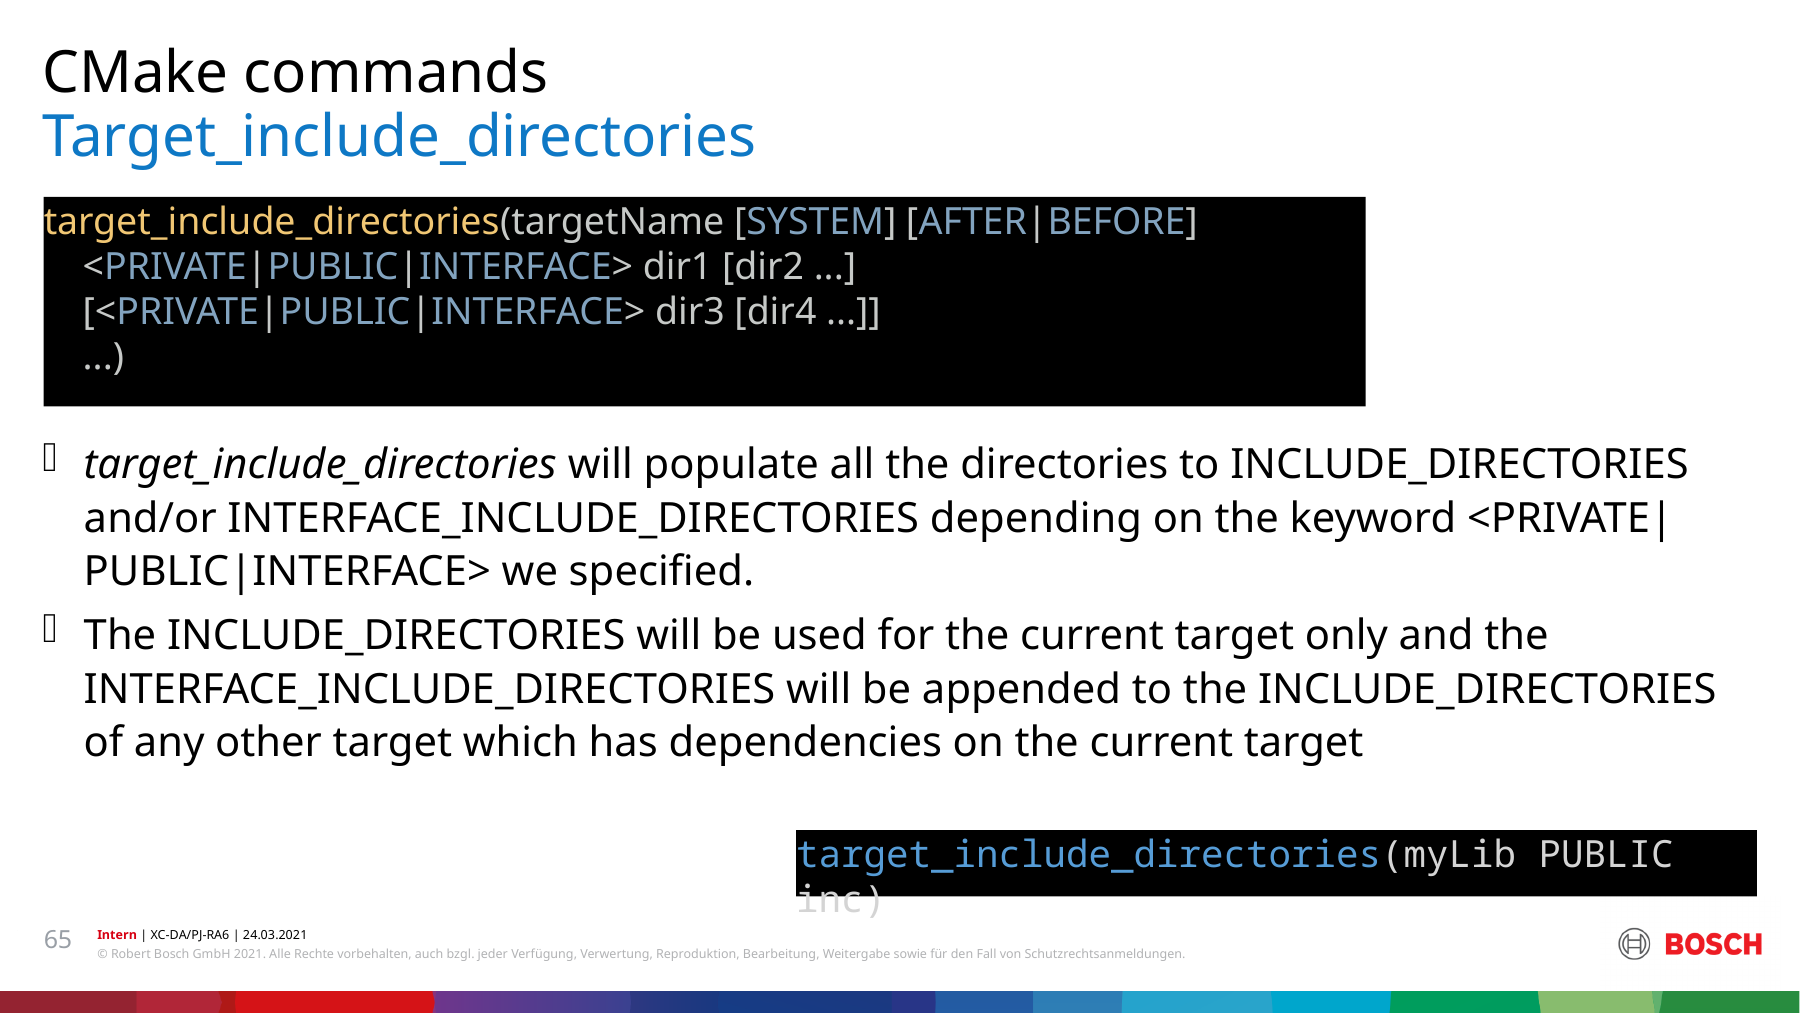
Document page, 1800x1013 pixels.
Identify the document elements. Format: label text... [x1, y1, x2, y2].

text_box target_include_directories(myLib PUBLIC inc) [796, 830, 1757, 897]
list target_include_directories will populate all the directories to INCLUDE_DIRECTORIES and/or INTERFACE_INCLUDE_DIRECTORIES depending on the keyword <PRIVATE|PUBLIC|INTERFACE> we specified. The INCLUDE_DIRECTORIES will be used for the current target only and the INTERFACE_INCLUDE_DIRECTORIES will be appended to the INCLUDE_DIRECTORIES of any other target which has dependencies on the current target [42, 433, 1757, 897]
picture [1390, 896, 1800, 1013]
list CMake commands [42, 42, 1757, 107]
picture [0, 905, 1272, 1013]
title Target_include_directories [42, 107, 1757, 171]
text_box target_include_directories(targetName [SYSTEM] [AFTER|BEFORE] <PRIVATE|PUBLIC|INTERFACE> dir1 [dir2 ...] [<PRIVATE|PUBLIC|INTERFACE> dir3 [dir4 ...]] ...) [43, 196, 1366, 407]
slide_number 65 [43, 923, 92, 991]
